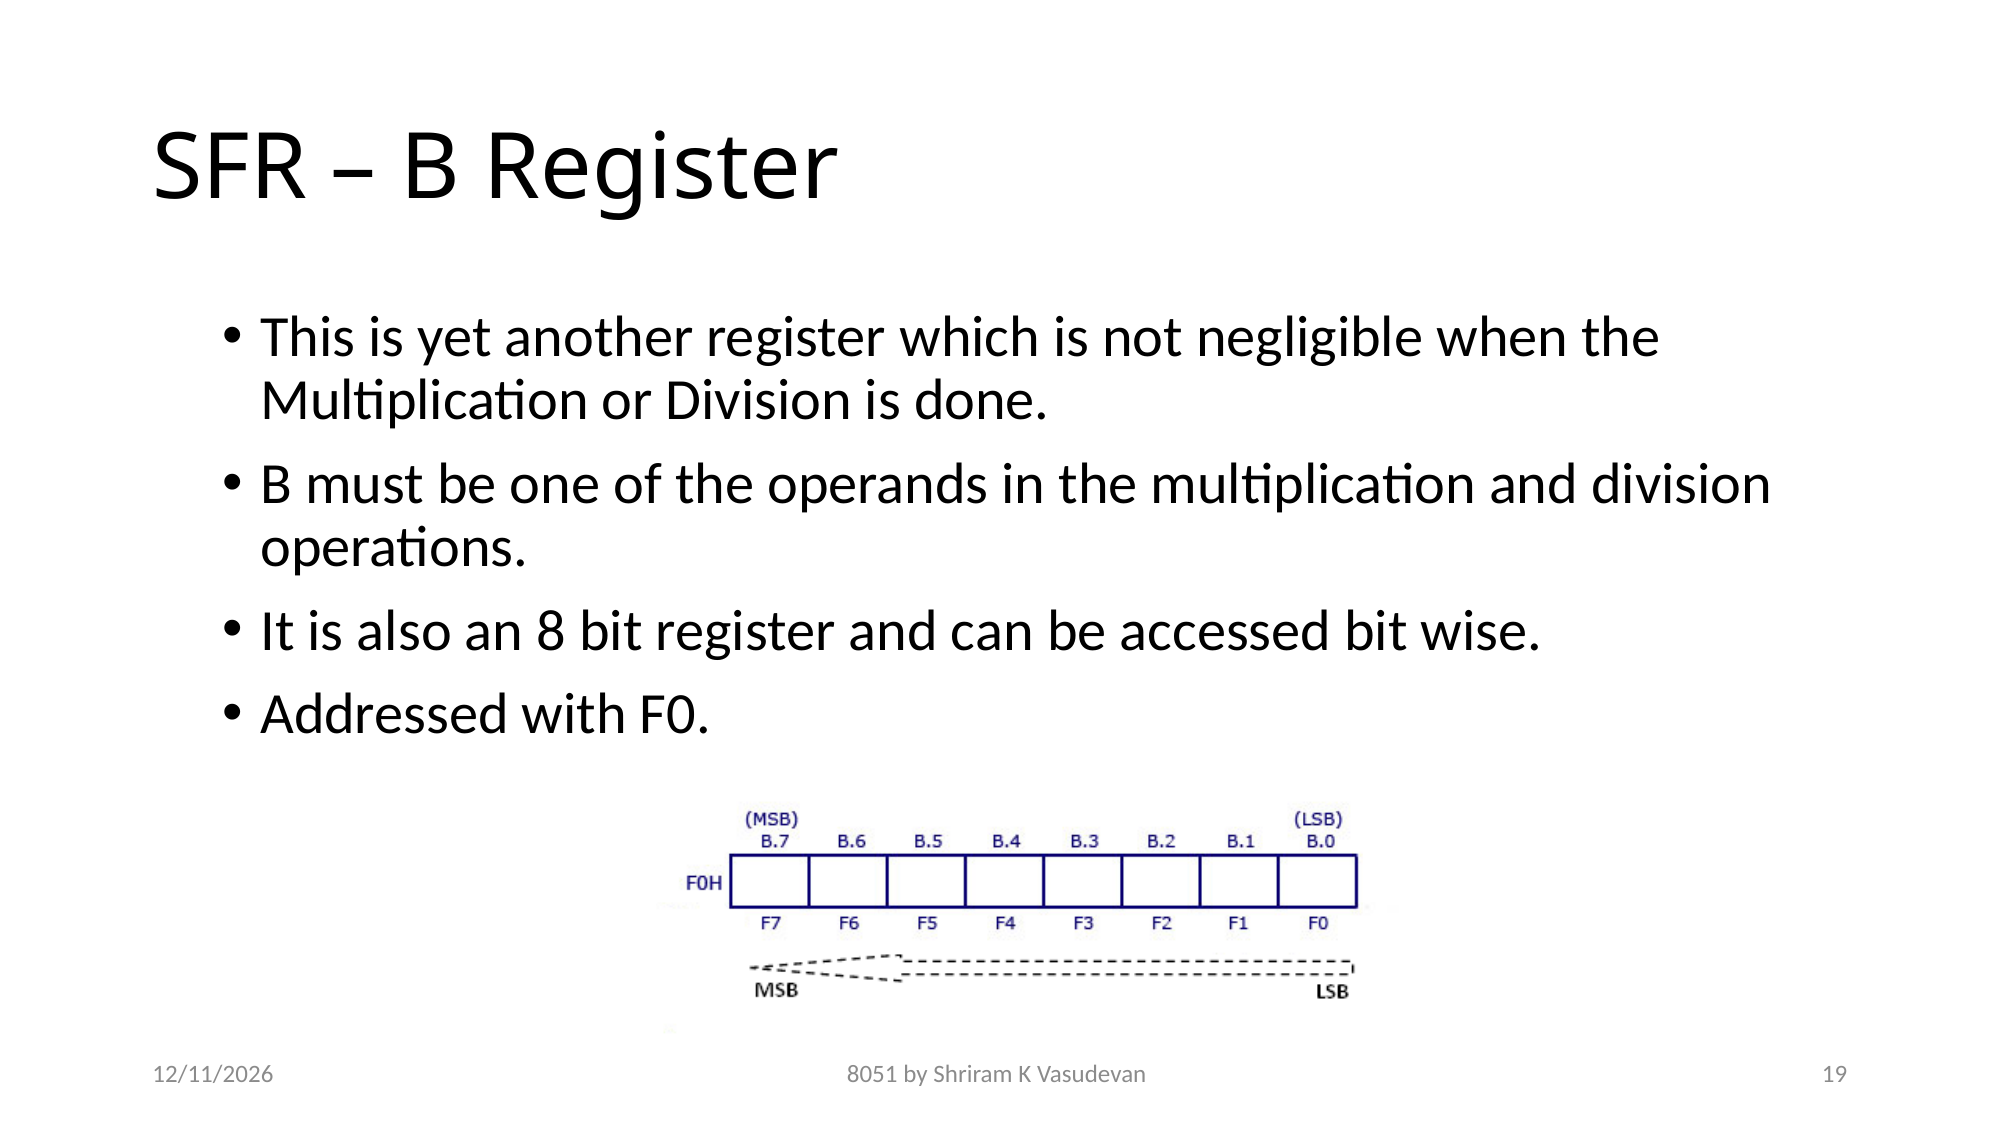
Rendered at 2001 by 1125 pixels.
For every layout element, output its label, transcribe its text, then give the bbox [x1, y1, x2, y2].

list This is yet another register which is not negligible when the Multiplication or Division is done. B must be one of the operands in the multiplication and division operations. It is also an 8 bit register and can be accessed bit wise. Addressed with F0. [207, 298, 1933, 1013]
footer 8051 by Shriram K Vasudevan [662, 1042, 1338, 1103]
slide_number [137, 1042, 588, 1103]
picture [656, 791, 1424, 1035]
title SFR – B Register [137, 59, 1863, 278]
slide_number 19 [1412, 1042, 1863, 1103]
